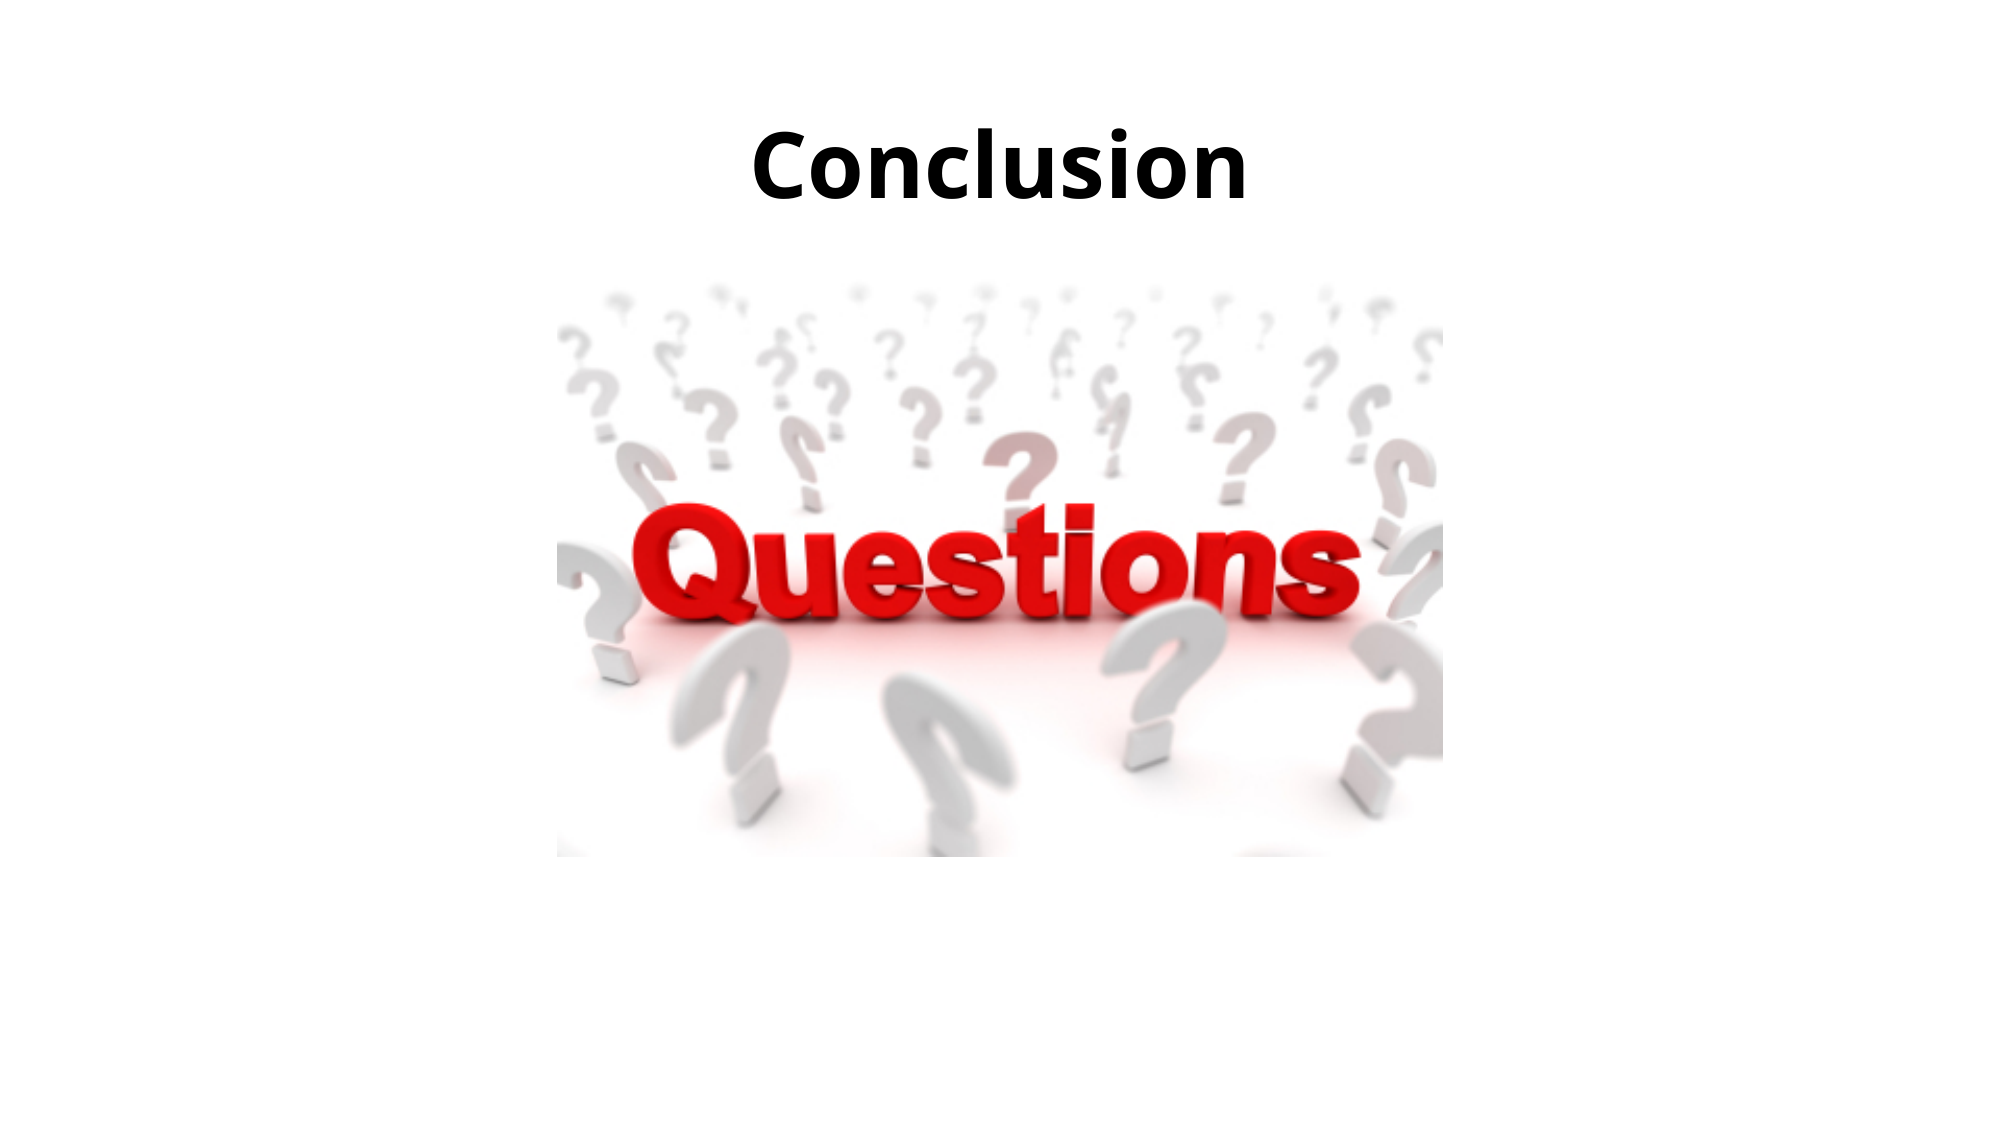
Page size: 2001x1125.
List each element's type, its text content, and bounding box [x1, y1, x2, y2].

title Conclusion [137, 59, 1863, 278]
list Any Questions??? [137, 299, 1863, 1014]
picture [557, 268, 1443, 857]
